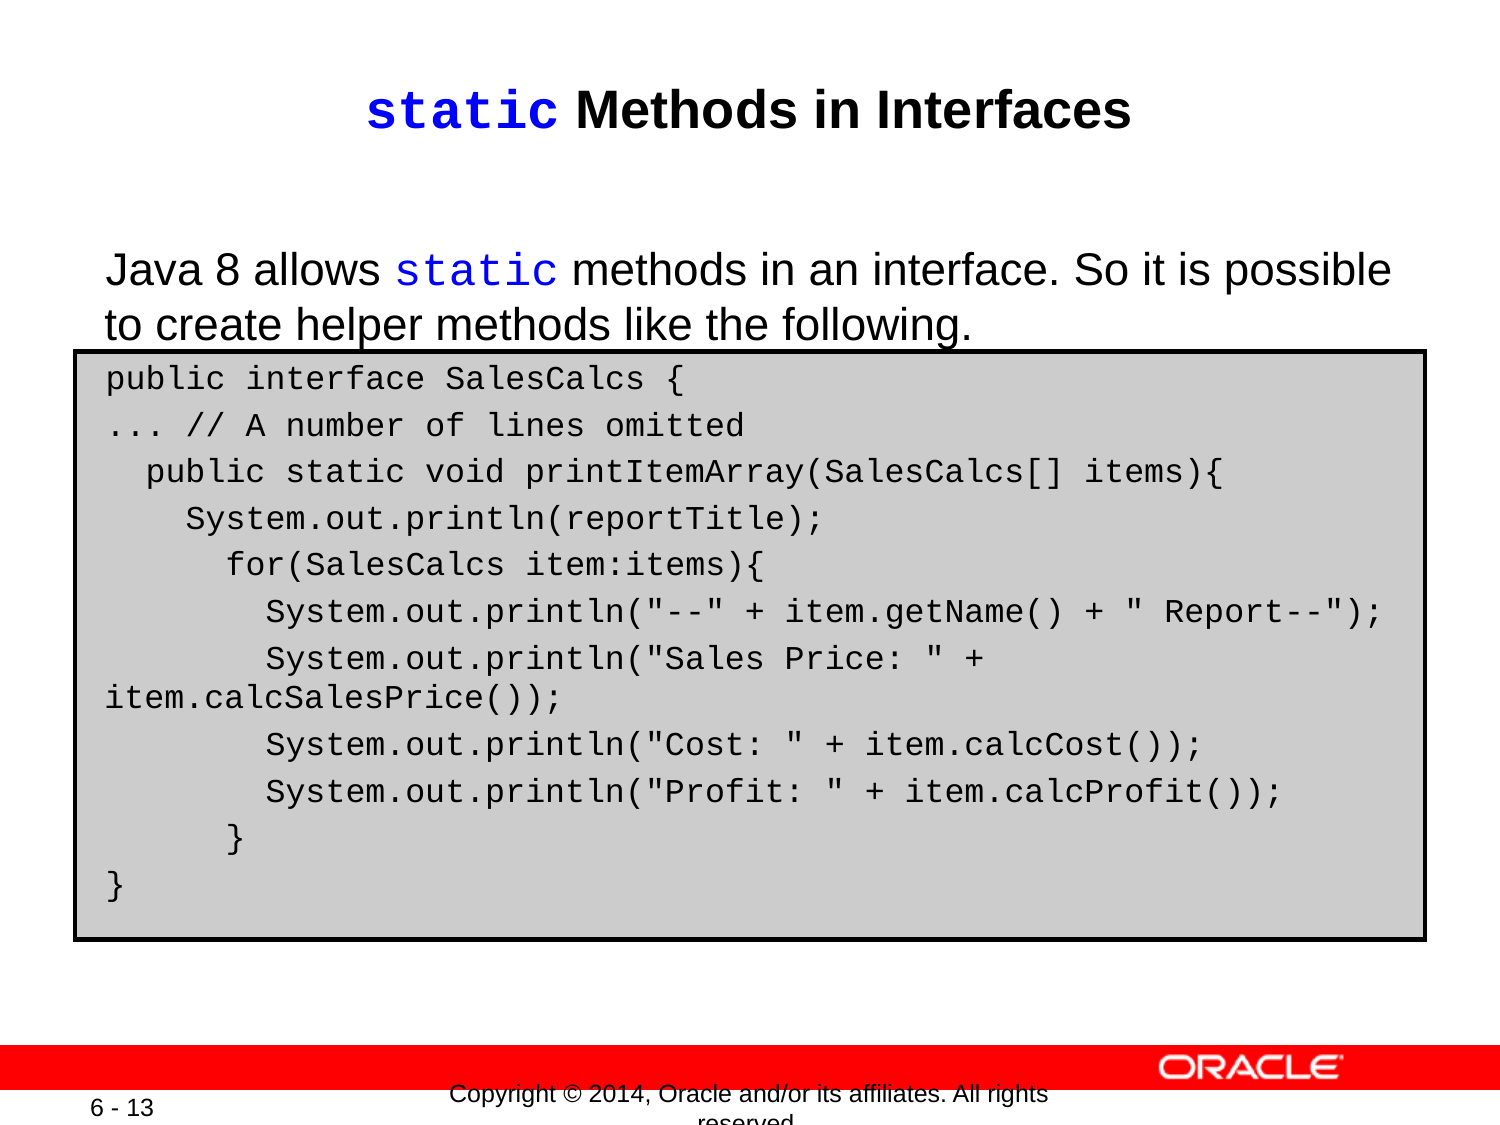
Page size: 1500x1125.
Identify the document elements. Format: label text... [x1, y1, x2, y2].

title static Methods in Interfaces [99, 72, 1399, 216]
picture [0, 1045, 1500, 1090]
text_box [74, 351, 1425, 940]
list Java 8 allows static methods in an interface. So it is possible to create helper methods like the following. public interface SalesCalcs { ... // A number of lines omitted public static void printItemArray(SalesCalcs[] items){ System.out.println(reportTitle); for(SalesCalcs item:items){ System.out.println("--" + item.getName() + " Report--"); System.out.println("Sales Price: " + item.calcSalesPrice()); System.out.println("Cost: " + item.calcCost()); System.out.println("Profit: " + item.calcProfit()); } } [101, 237, 1400, 927]
